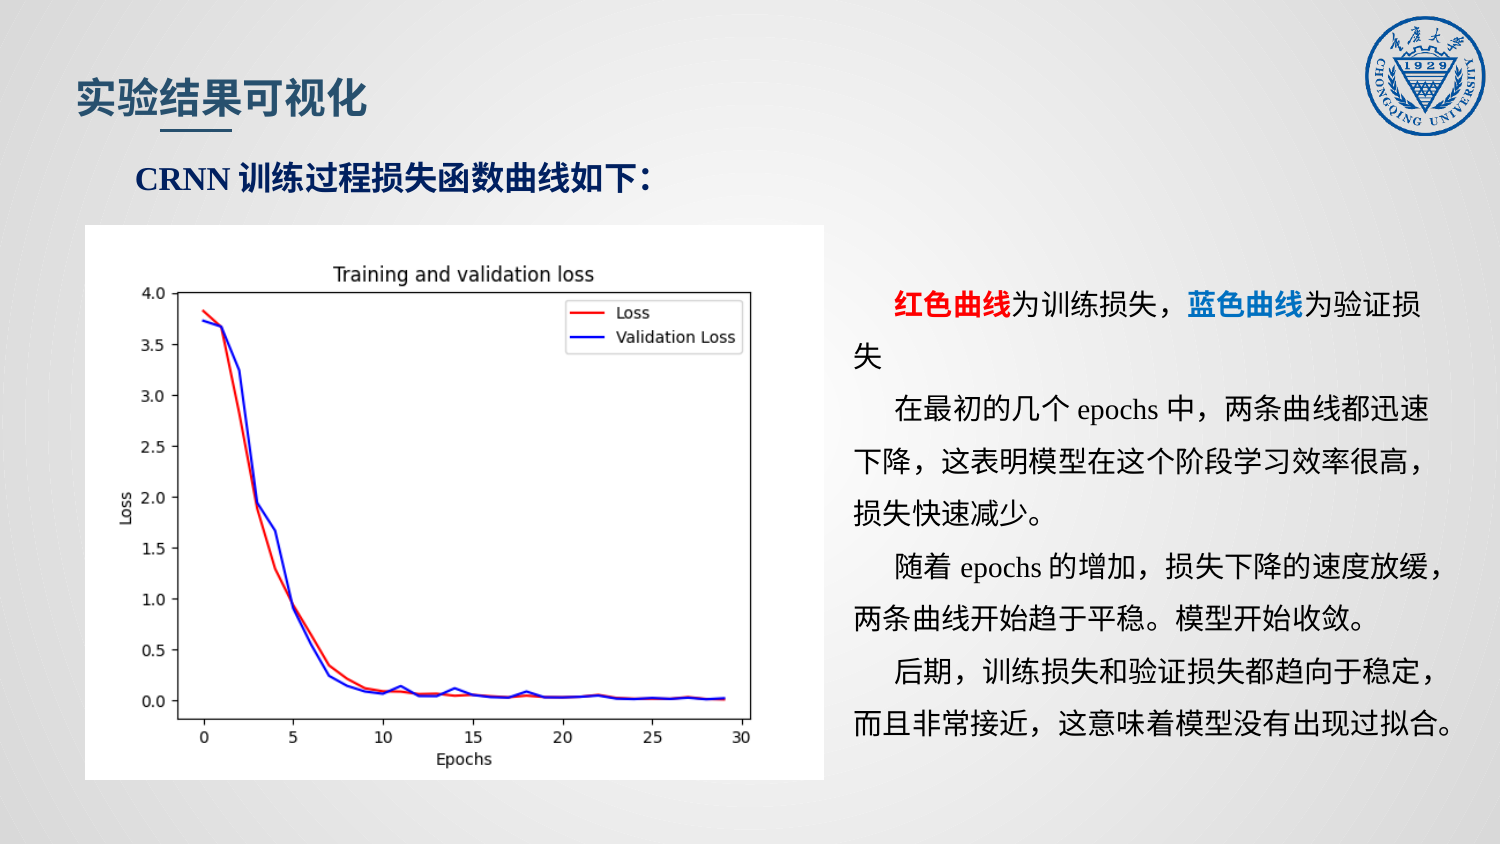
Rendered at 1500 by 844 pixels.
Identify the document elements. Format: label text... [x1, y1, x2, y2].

text_box CRNN训练过程损失函数曲线如下： [119, 150, 1054, 205]
text_box 红色曲线为训练损失，蓝色曲线为验证损失 在最初的几个epochs中，两条曲线都迅速下降，这表明模型在这个阶段学习效率很高，损失快速减少。 随着epochs的增加，损失下降的速度放缓，两条曲线开始趋于平稳。模型开始收敛。 后期，训练损失和验证损失都趋向于稳定，而且非常接近，这意味着模型没有出现过拟合。 [838, 260, 1465, 748]
text_box 实验结果可视化 [61, 64, 812, 130]
picture [85, 225, 824, 780]
picture [1359, 10, 1490, 142]
